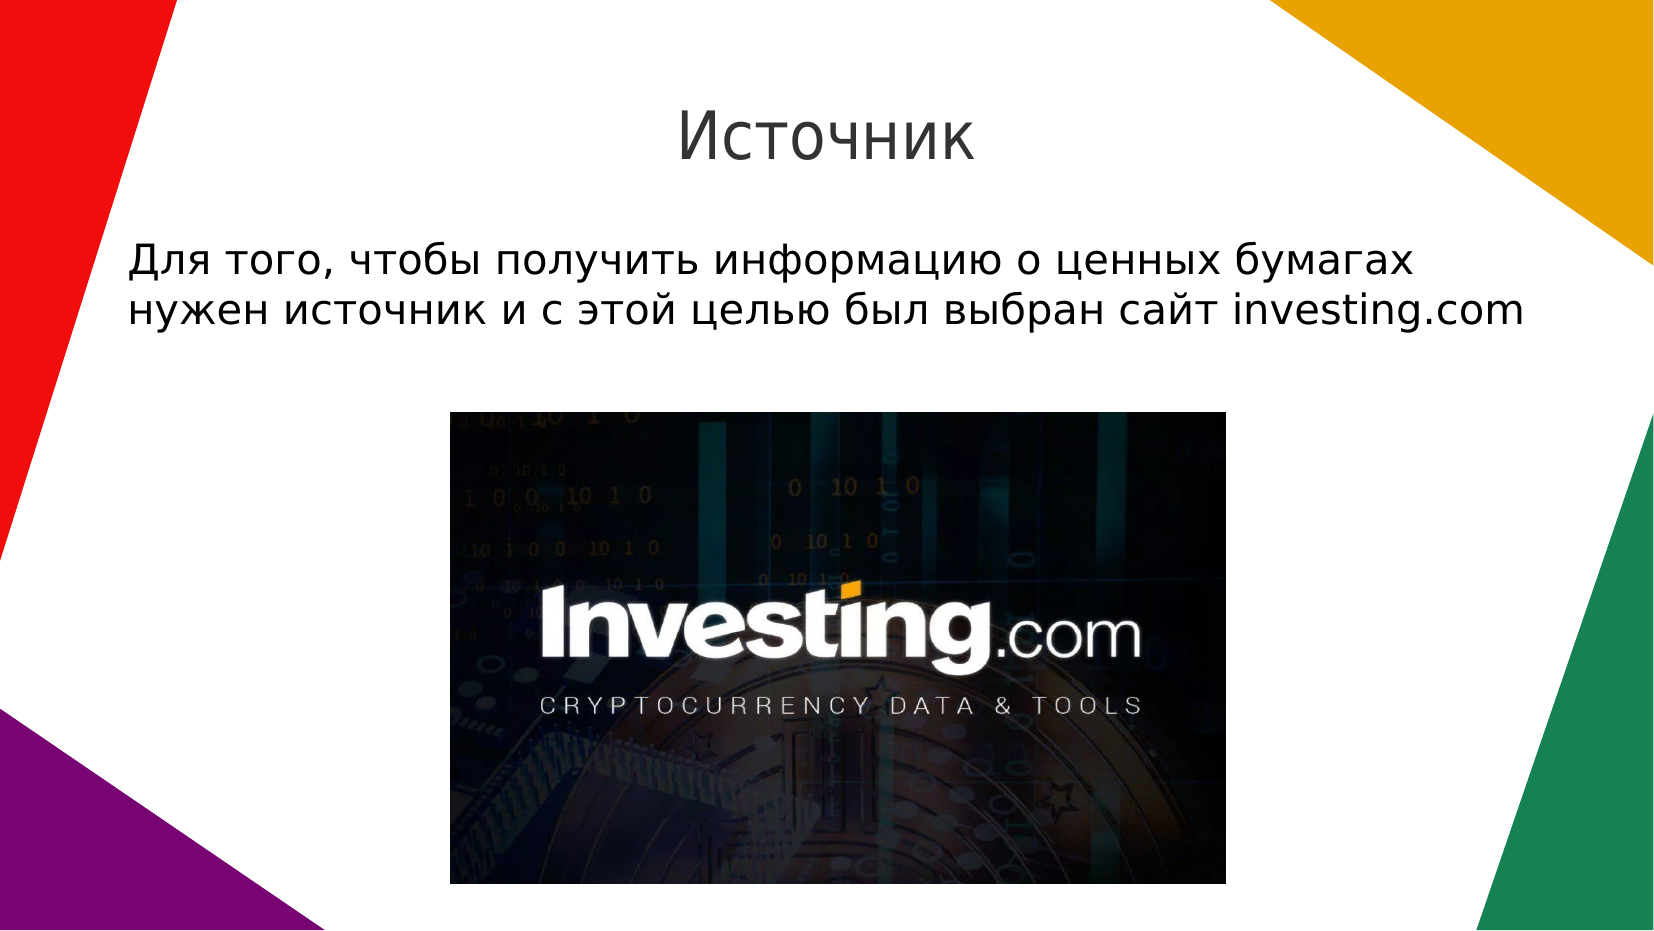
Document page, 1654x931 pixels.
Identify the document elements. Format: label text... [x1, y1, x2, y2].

text_box Источник [118, 58, 1536, 207]
text_box Для того, чтобы получить информацию о ценных бумагах нужен источник и с этой целью был выбран сайт investing.com [112, 225, 1549, 386]
picture [449, 412, 1227, 884]
